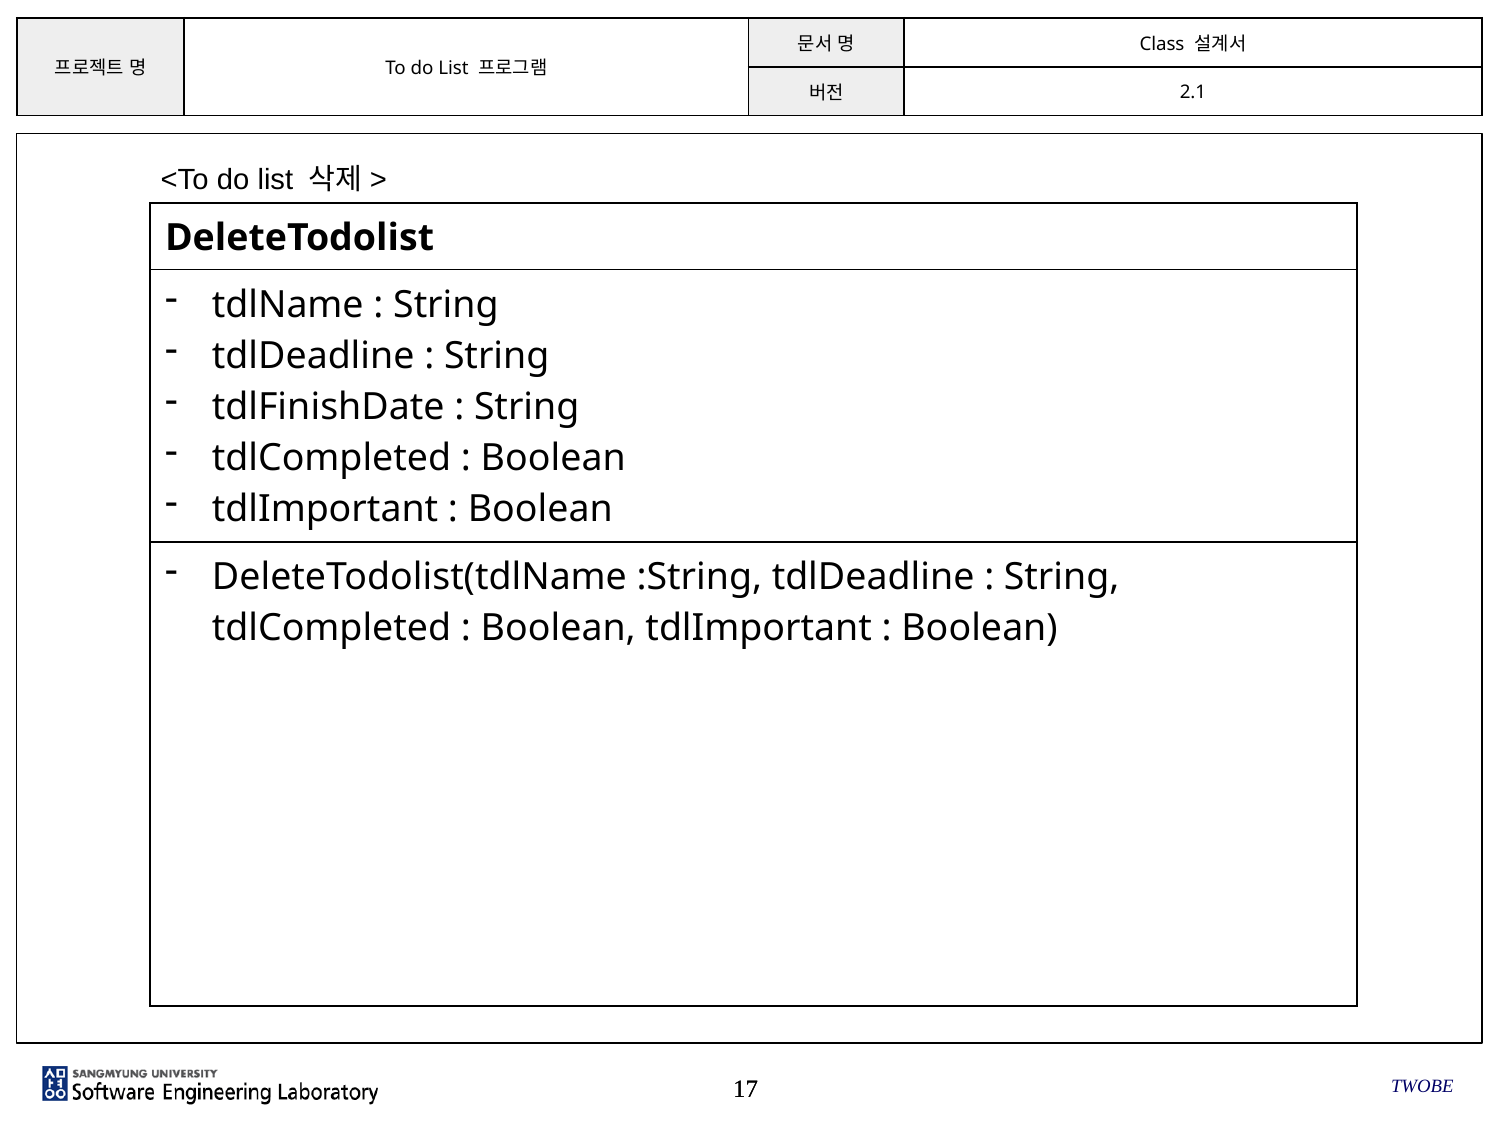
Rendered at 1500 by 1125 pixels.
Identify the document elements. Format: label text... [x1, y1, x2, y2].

table_cell DeleteTodolist(tdlName :String, tdlDeadline : String, tdlCompleted : Boolean, tdlImportant : Boolean) [151, 543, 1356, 1005]
footer TWOBE [994, 1060, 1454, 1110]
picture [42, 1066, 382, 1106]
table_cell tdlName : String tdlDeadline : String tdlFinishDate : String tdlCompleted : Boolean tdlImportant : Boolean [151, 270, 1356, 541]
table_header DeleteTodolist [151, 204, 1356, 269]
text_box <To do list 삭제> [145, 152, 402, 203]
